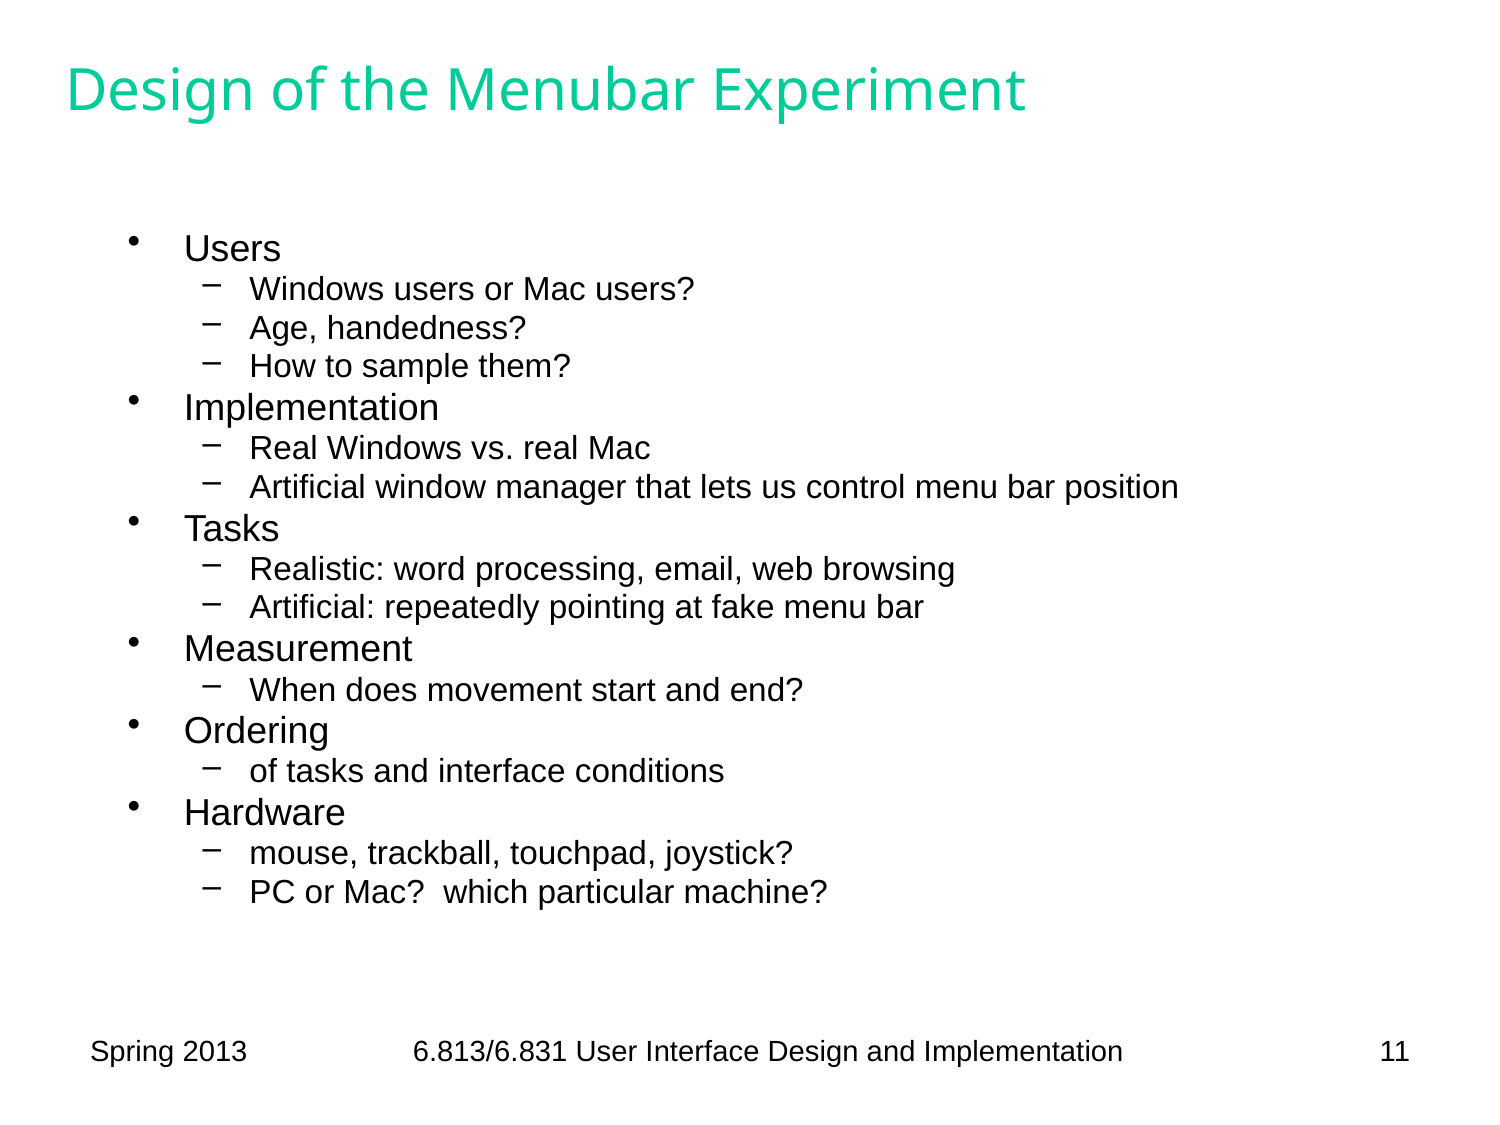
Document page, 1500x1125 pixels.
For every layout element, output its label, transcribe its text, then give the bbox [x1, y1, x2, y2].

footer 6.813/6.831 User Interface Design and Implementation [312, 1024, 1226, 1103]
slide_number Spring 2013 [74, 1024, 301, 1103]
title Design of the Menubar Experiment [49, 24, 1438, 151]
slide_number 11 [1237, 1024, 1426, 1103]
list Users Windows users or Mac users? Age, handedness? How to sample them? Implementation Real Windows vs. real Mac Artificial window manager that lets us control menu bar position Tasks Realistic: word processing, email, web browsing Artificial: repeatedly pointing at fake menu bar Measurement When does movement start and end? Ordering of tasks and interface conditions Hardware mouse, trackball, touchpad, joystick? PC or Mac? which particular machine? [112, 224, 1388, 1001]
